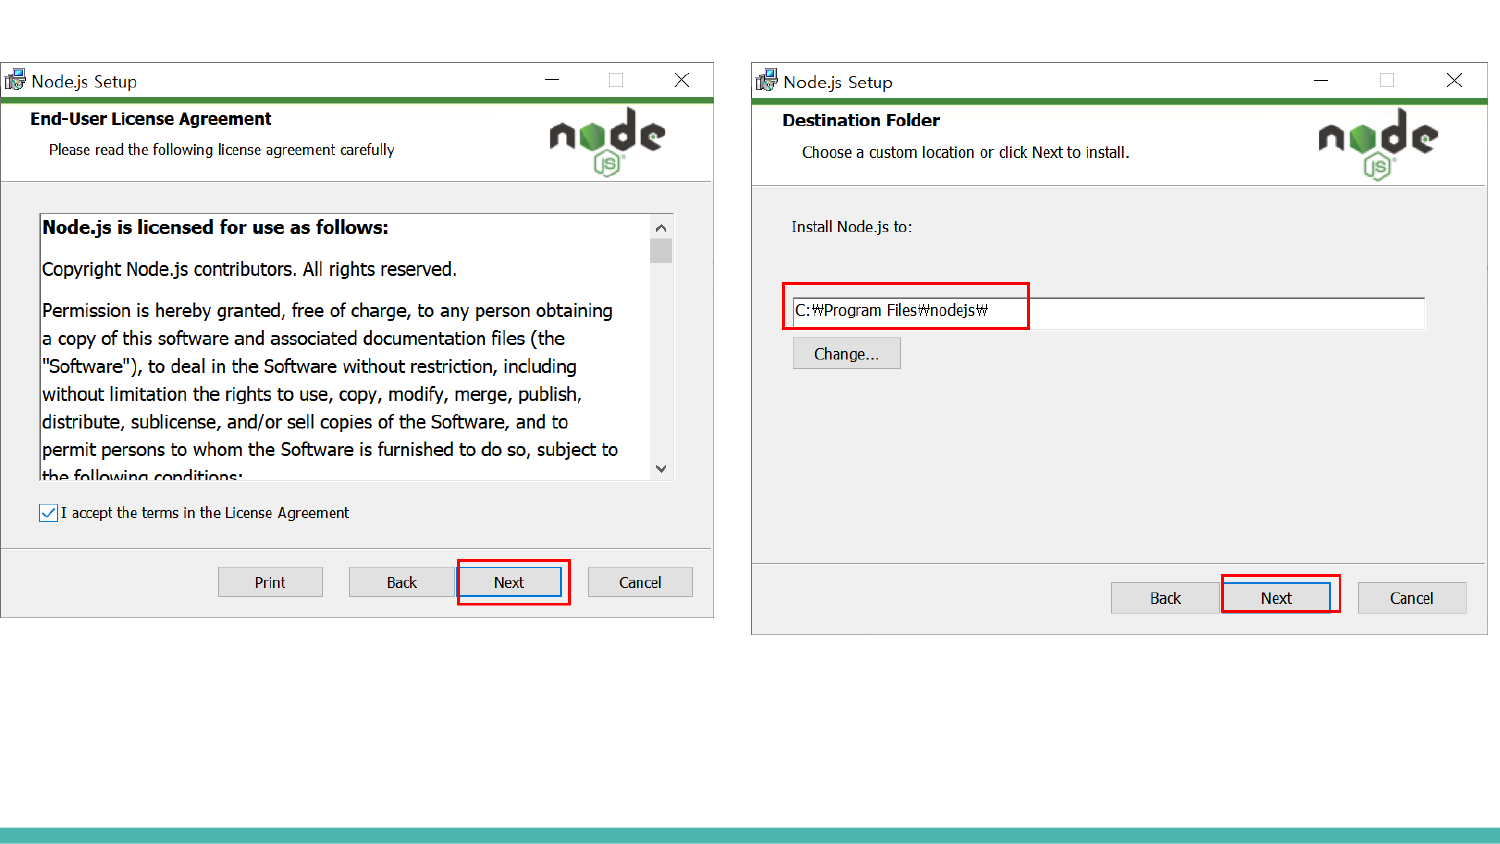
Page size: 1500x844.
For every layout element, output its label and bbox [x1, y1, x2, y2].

picture [0, 62, 714, 618]
picture [750, 62, 1488, 635]
